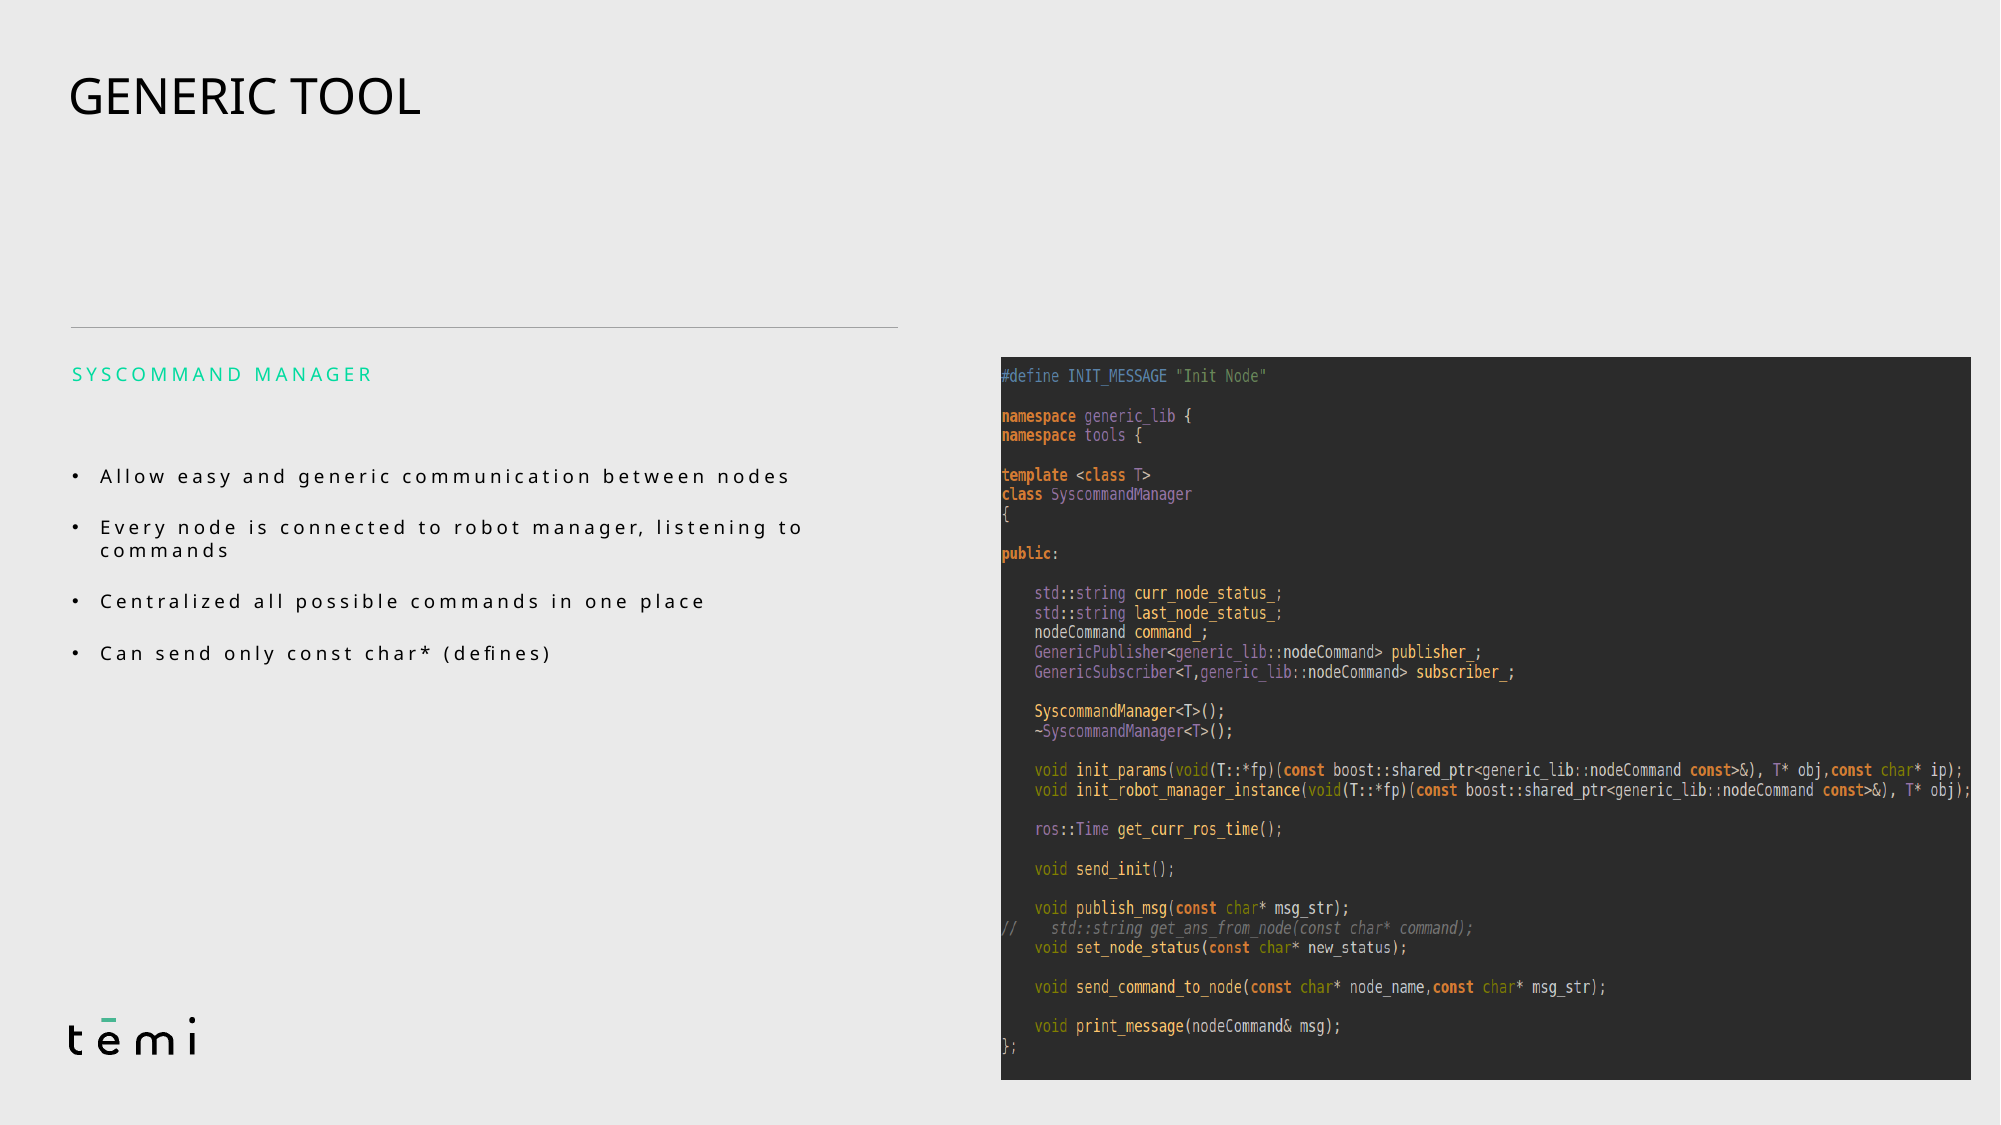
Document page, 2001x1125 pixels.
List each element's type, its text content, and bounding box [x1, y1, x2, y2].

picture [69, 1017, 195, 1055]
list Allow easy and generic communication between nodes Every node is connected to robot manager, listening to commands Centralized all possible commands in one place Can send only const char* (defines) [57, 456, 898, 971]
picture [1001, 357, 1971, 1080]
title Generic Tool [53, 64, 953, 208]
list Syscommand Manager [57, 357, 546, 406]
